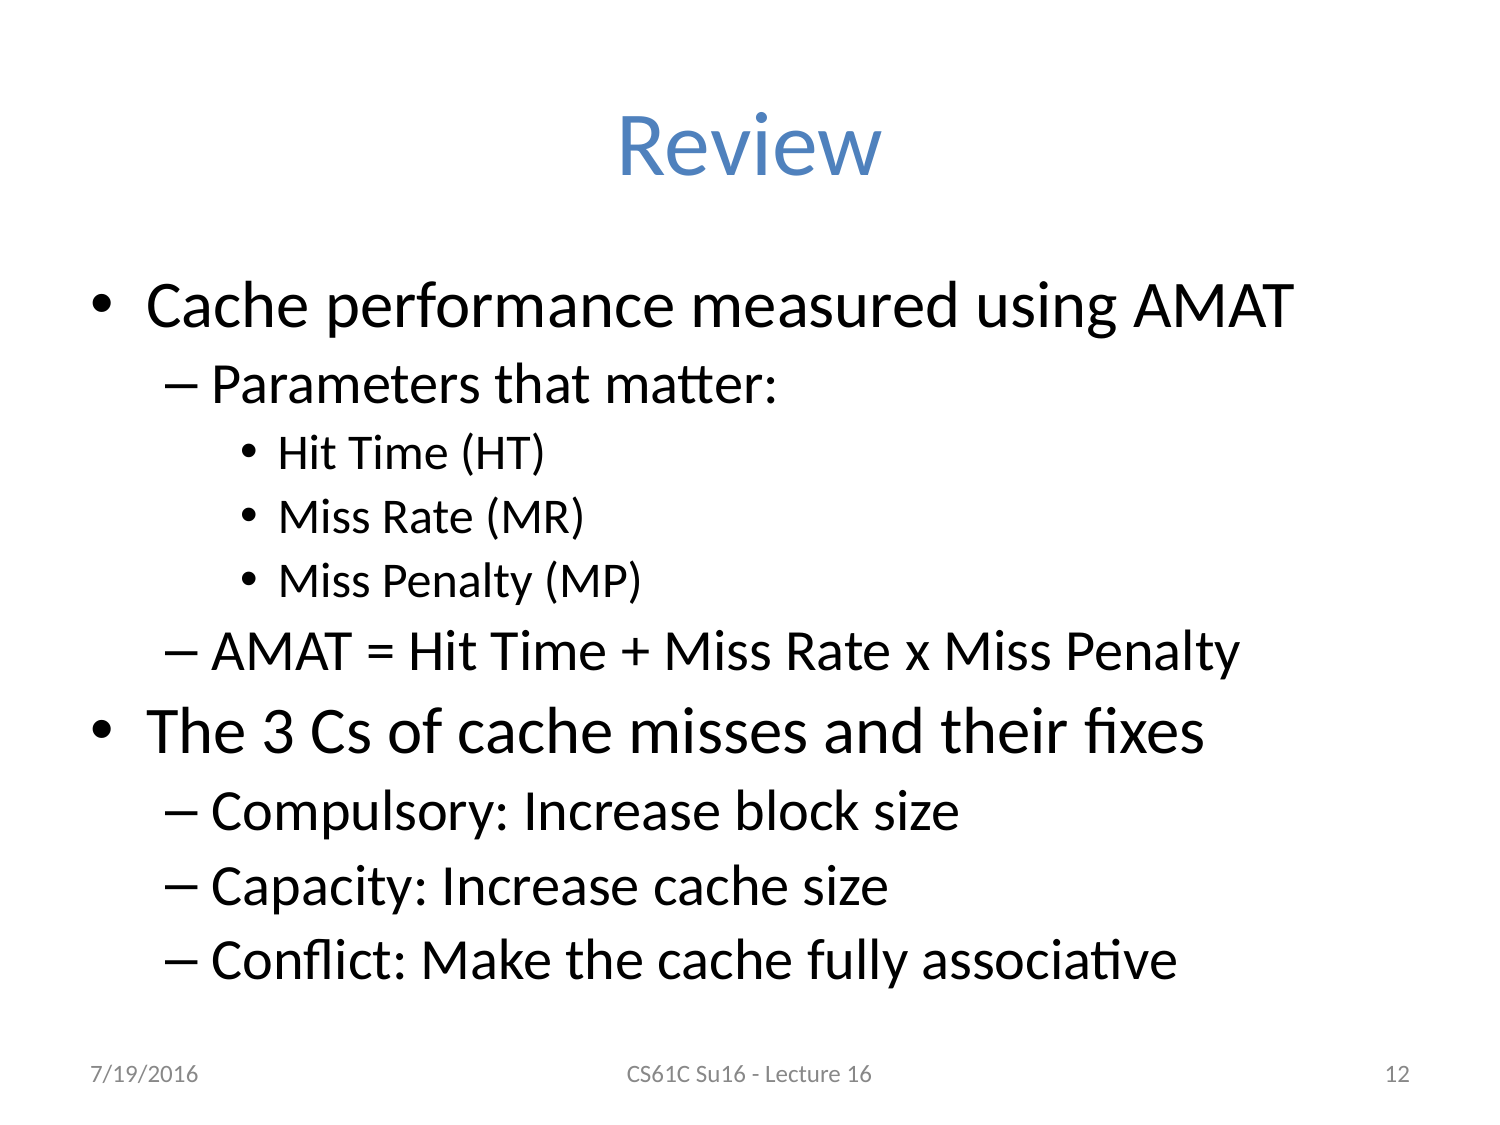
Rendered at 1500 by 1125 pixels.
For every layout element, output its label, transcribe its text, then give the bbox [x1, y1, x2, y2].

title Review [75, 45, 1425, 233]
footer CS61C Su16 - Lecture 16 [512, 1042, 988, 1103]
slide_number ‹#› [1074, 1042, 1425, 1103]
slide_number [75, 1042, 425, 1103]
list Cache performance measured using AMAT Parameters that matter: Hit Time (HT) Miss Rate (MR) Miss Penalty (MP) AMAT = Hit Time + Miss Rate x Miss Penalty The 3 Cs of cache misses and their fixes Compulsory: Increase block size Capacity: Increase cache size Conflict: Make the cache fully associative [75, 262, 1425, 1058]
